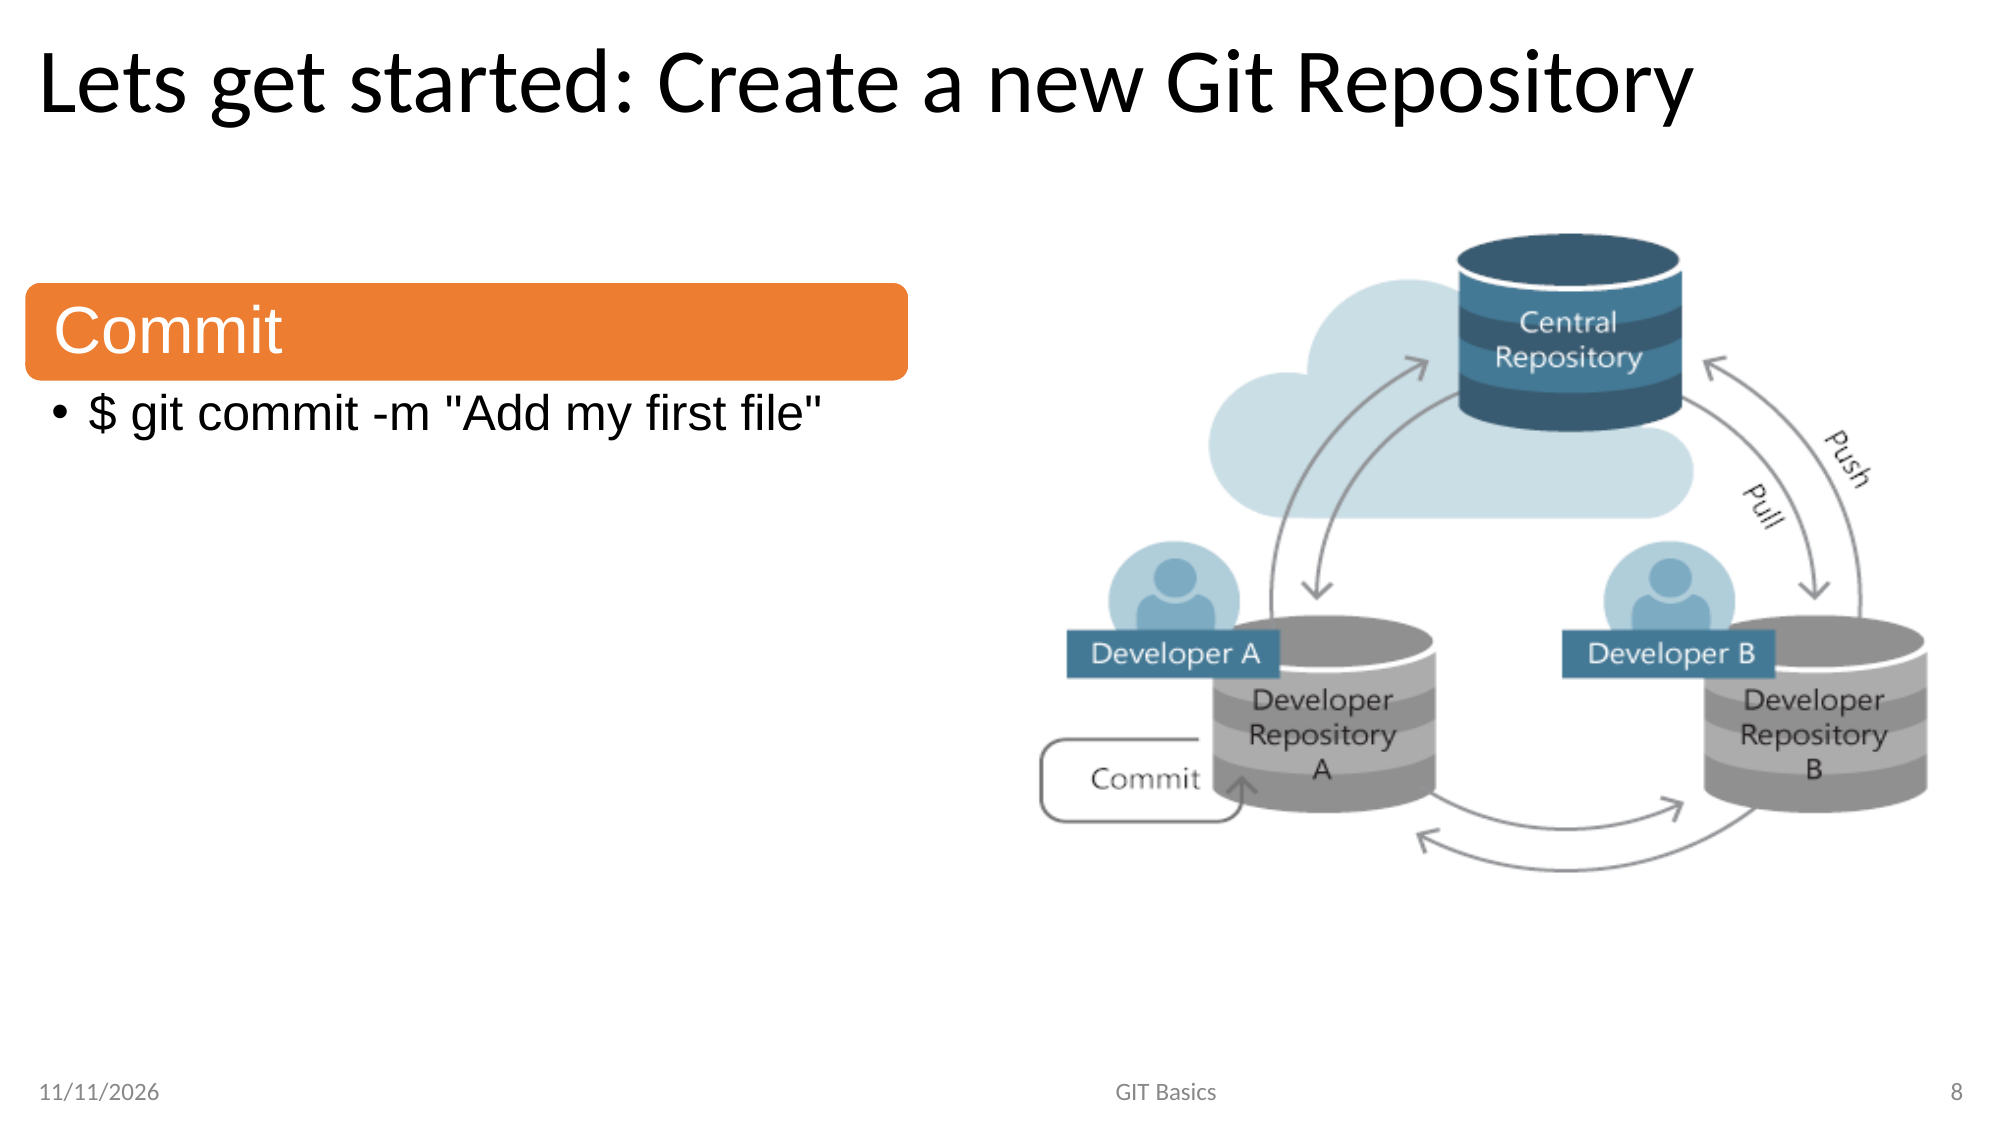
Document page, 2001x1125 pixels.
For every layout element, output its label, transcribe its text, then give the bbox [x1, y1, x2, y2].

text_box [22, 160, 911, 678]
slide_number 8 [1859, 1060, 1979, 1121]
footer GIT Basics [483, 1060, 1850, 1121]
picture [1030, 225, 1938, 882]
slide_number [23, 1060, 474, 1121]
title Lets get started: Create a new Git Repository [23, 23, 1979, 143]
